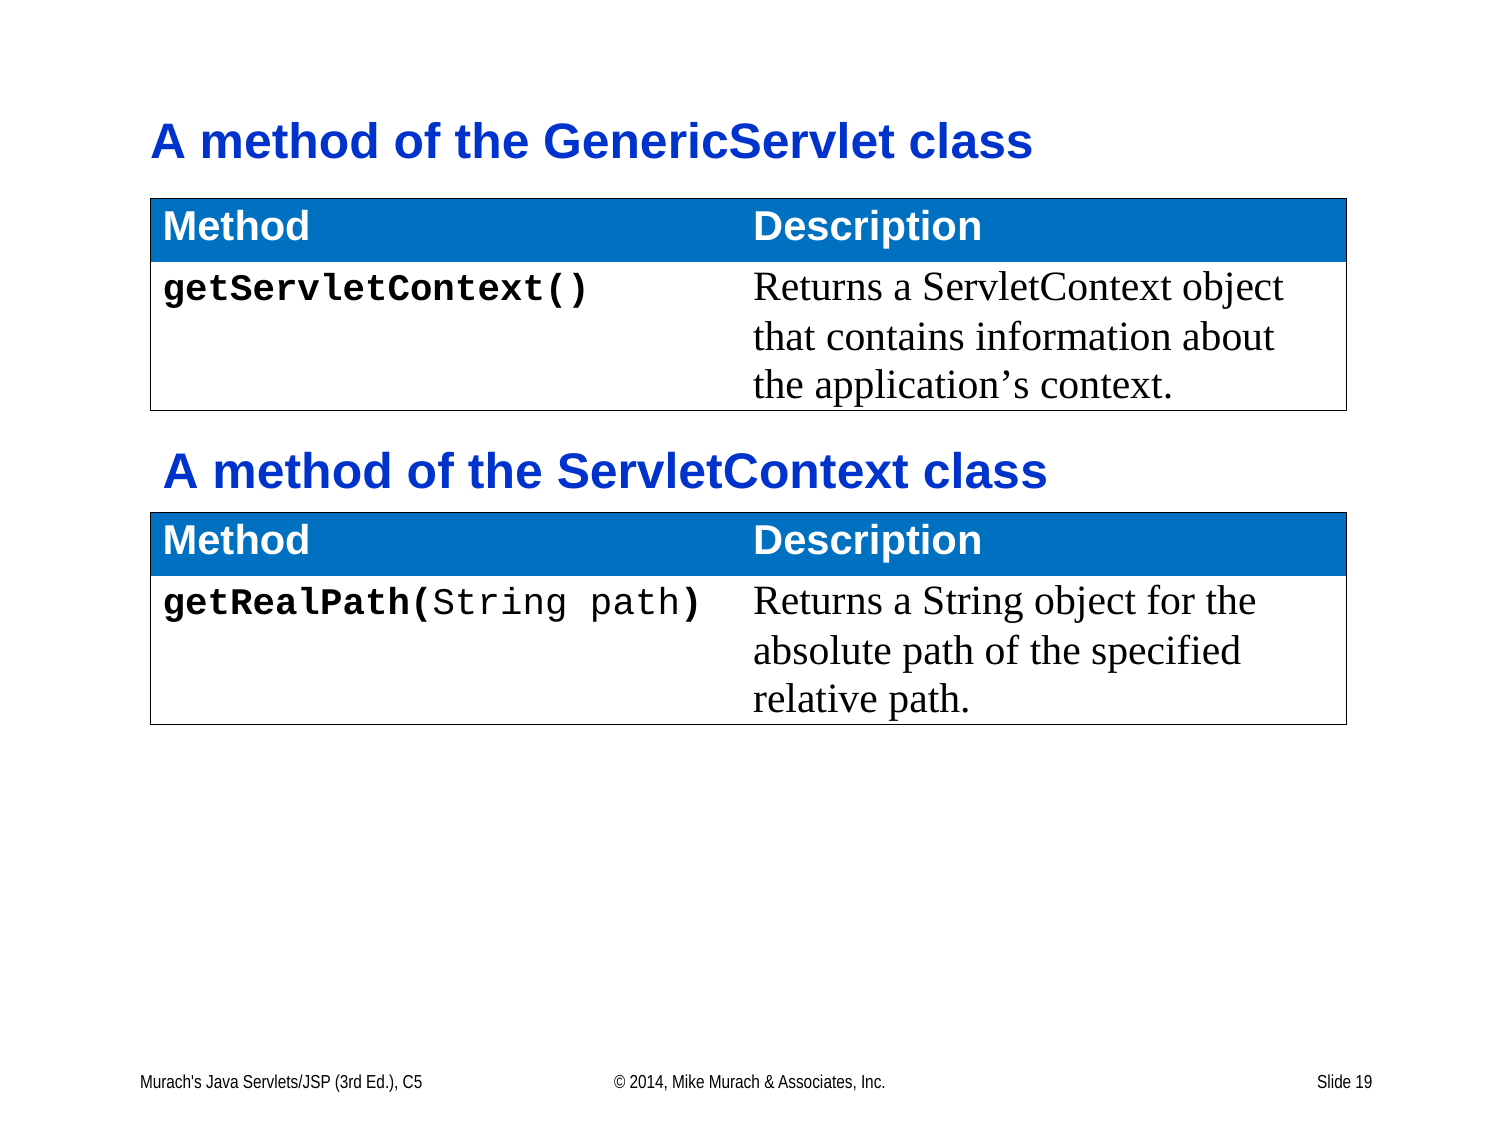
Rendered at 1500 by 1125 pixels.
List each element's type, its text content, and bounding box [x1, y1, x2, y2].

slide_number Murach's Java Servlets/JSP (3rd Ed.), C5 [125, 1025, 450, 1100]
slide_number Slide 19 [1074, 1025, 1388, 1100]
footer © 2014, Mike Murach & Associates, Inc. [474, 1025, 1025, 1100]
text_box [149, 185, 1361, 738]
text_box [149, 112, 1347, 185]
